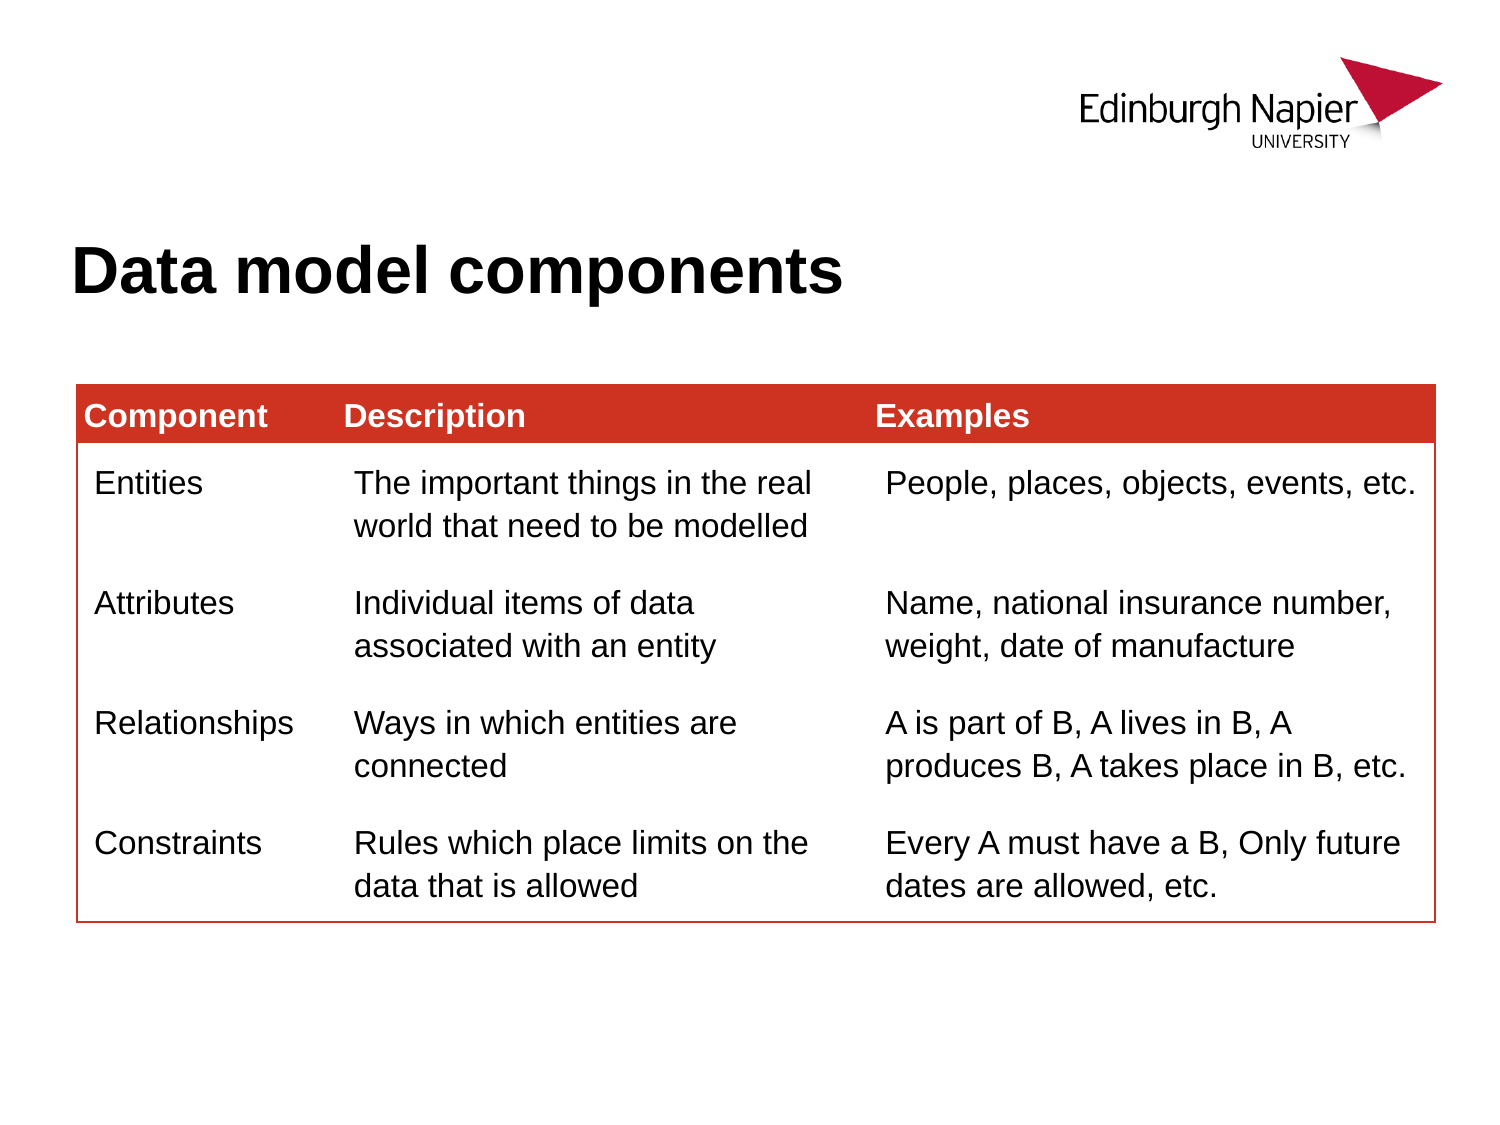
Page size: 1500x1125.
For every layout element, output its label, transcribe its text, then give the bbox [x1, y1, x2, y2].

table_cell Attributes [78, 562, 337, 682]
table_cell Ways in which entities are connected [337, 682, 868, 802]
table_cell People, places, objects, events, etc. [868, 443, 1434, 562]
table_cell Name, national insurance number, weight, date of manufacture [868, 562, 1434, 682]
table_cell Entities [78, 443, 337, 562]
title Data model components [56, 209, 1443, 325]
picture [1081, 57, 1443, 148]
table_cell Constraints [78, 802, 337, 921]
table_cell Rules which place limits on the data that is allowed [337, 802, 868, 921]
table_header Component [78, 386, 336, 441]
table_cell Individual items of data associated with an entity [337, 562, 868, 682]
table_cell Every A must have a B, Only future dates are allowed, etc. [868, 802, 1434, 921]
table_header Examples [869, 386, 1434, 441]
table_cell Relationships [78, 682, 337, 802]
table_header Description [337, 386, 867, 441]
table_cell The important things in the real world that need to be modelled [337, 443, 868, 562]
table_cell A is part of B, A lives in B, A produces B, A takes place in B, etc. [868, 682, 1434, 802]
